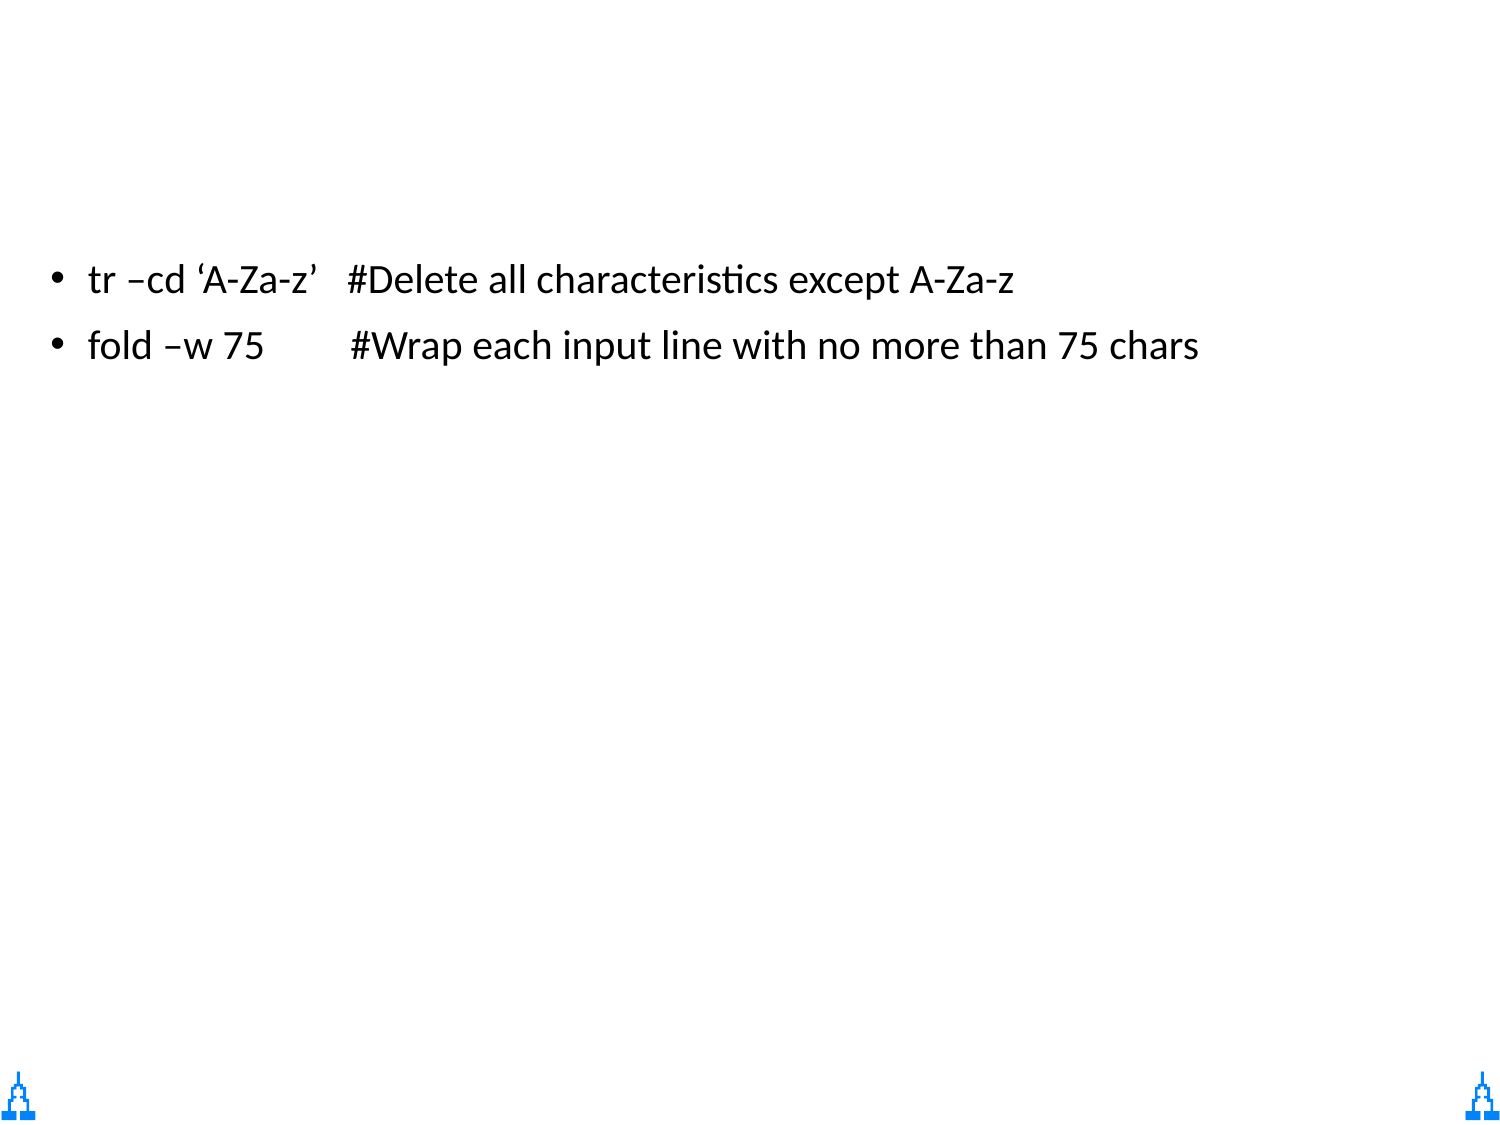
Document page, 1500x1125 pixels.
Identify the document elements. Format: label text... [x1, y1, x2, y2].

picture [0, 1069, 36, 1123]
list tr –cd ‘A-Za-z’ #Delete all characteristics except A-Za-z fold –w 75 #Wrap each input line with no more than 75 chars [35, 249, 1465, 1051]
picture [1464, 1069, 1500, 1123]
